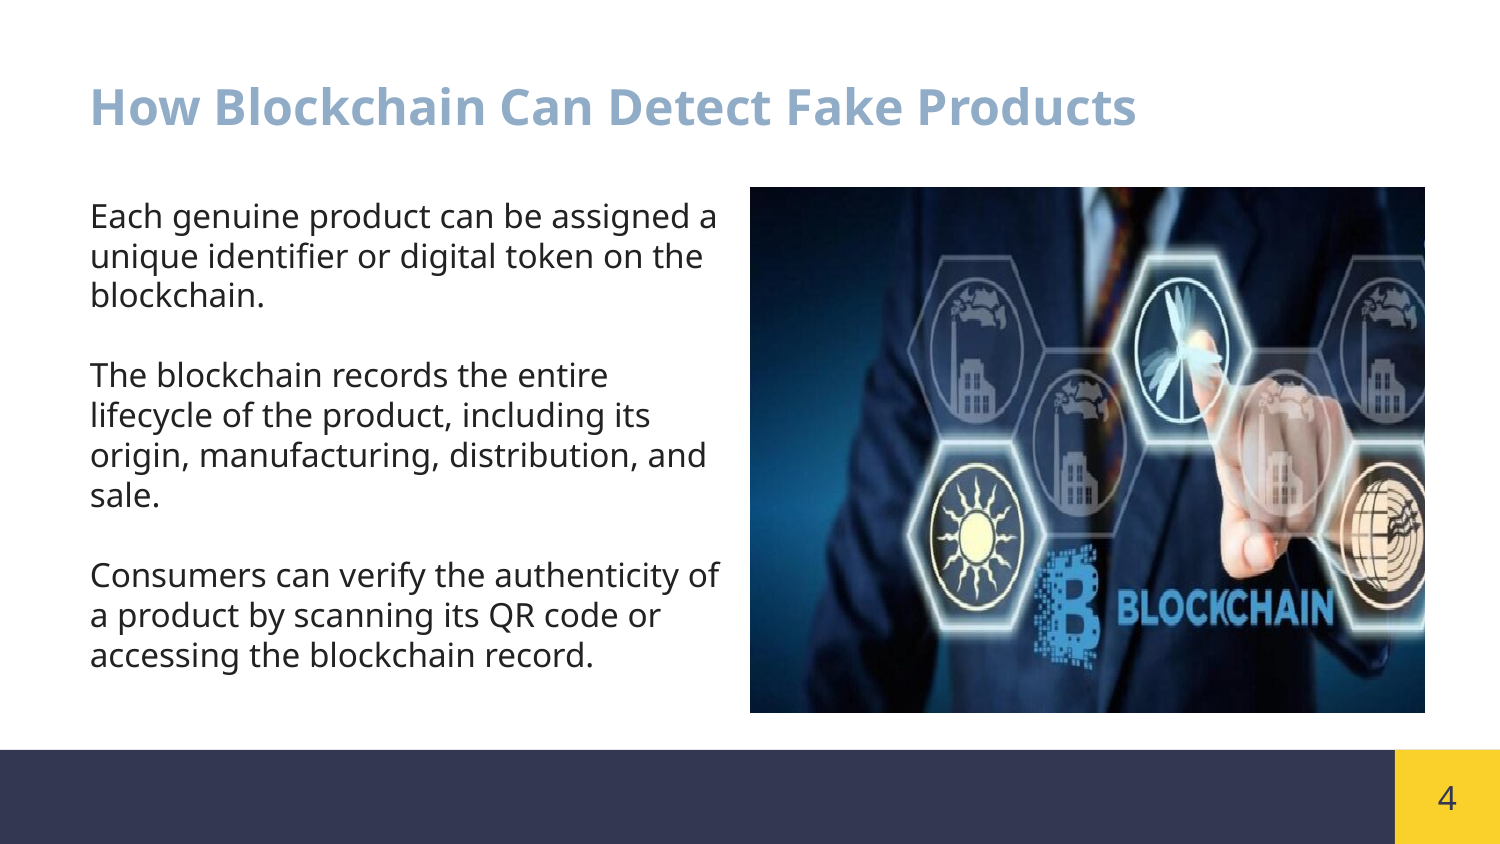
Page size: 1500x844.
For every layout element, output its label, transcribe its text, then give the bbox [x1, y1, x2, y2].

text_box [0, 749, 1394, 844]
text_box Each genuine product can be assigned a unique identifier or digital token on the blockchain. The blockchain records the entire lifecycle of the product, including its origin, manufacturing, distribution, and sale. Consumers can verify the authenticity of a product by scanning its QR code or accessing the blockchain record. [74, 187, 749, 713]
picture [749, 187, 1425, 713]
text_box 4 [1394, 749, 1500, 844]
text_box How Blockchain Can Detect Fake Products [74, 37, 1425, 173]
